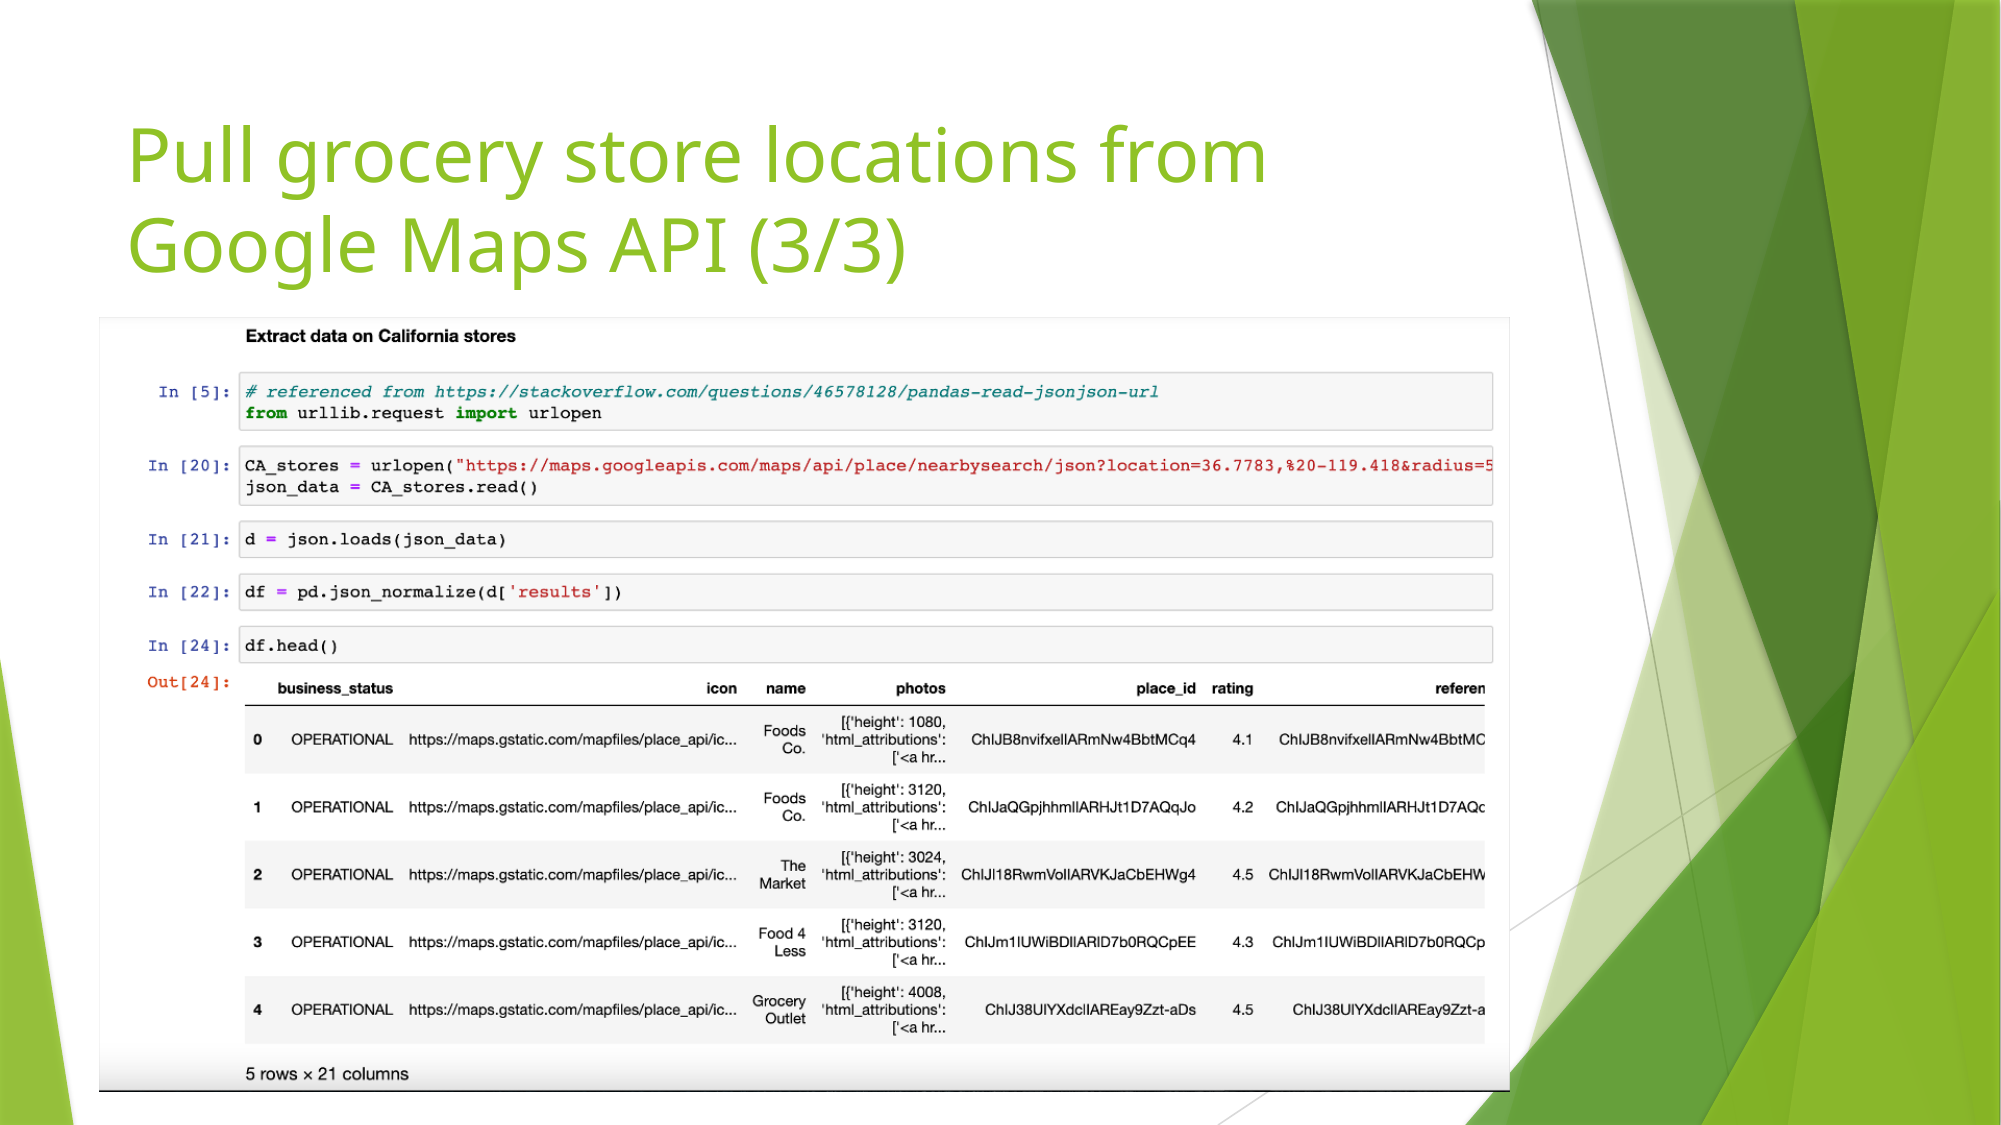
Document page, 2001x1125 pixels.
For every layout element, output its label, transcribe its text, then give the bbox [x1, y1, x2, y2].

title Pull grocery store locations from Google Maps API (3/3) [111, 99, 1522, 317]
picture [97, 316, 1512, 1093]
